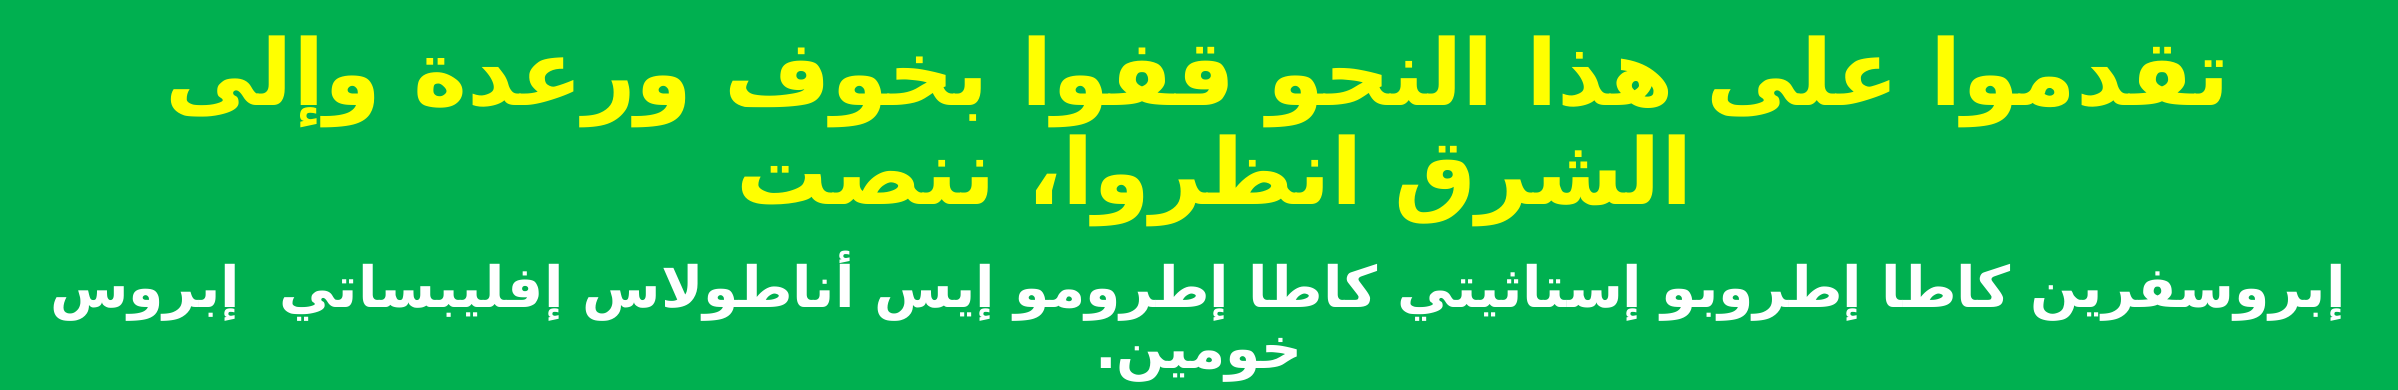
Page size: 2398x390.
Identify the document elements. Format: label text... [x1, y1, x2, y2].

list تقدموا على هذا النحو قفوا بخوف ورعدة وإلى الشرق انظروا، ننصت [0, 0, 2398, 250]
list إبروسفرين كاطا إطروبو إستاثيتي كاطا إطرومو إيس أناطولاس إفليبساتي إبروس خومين. [0, 250, 2398, 390]
